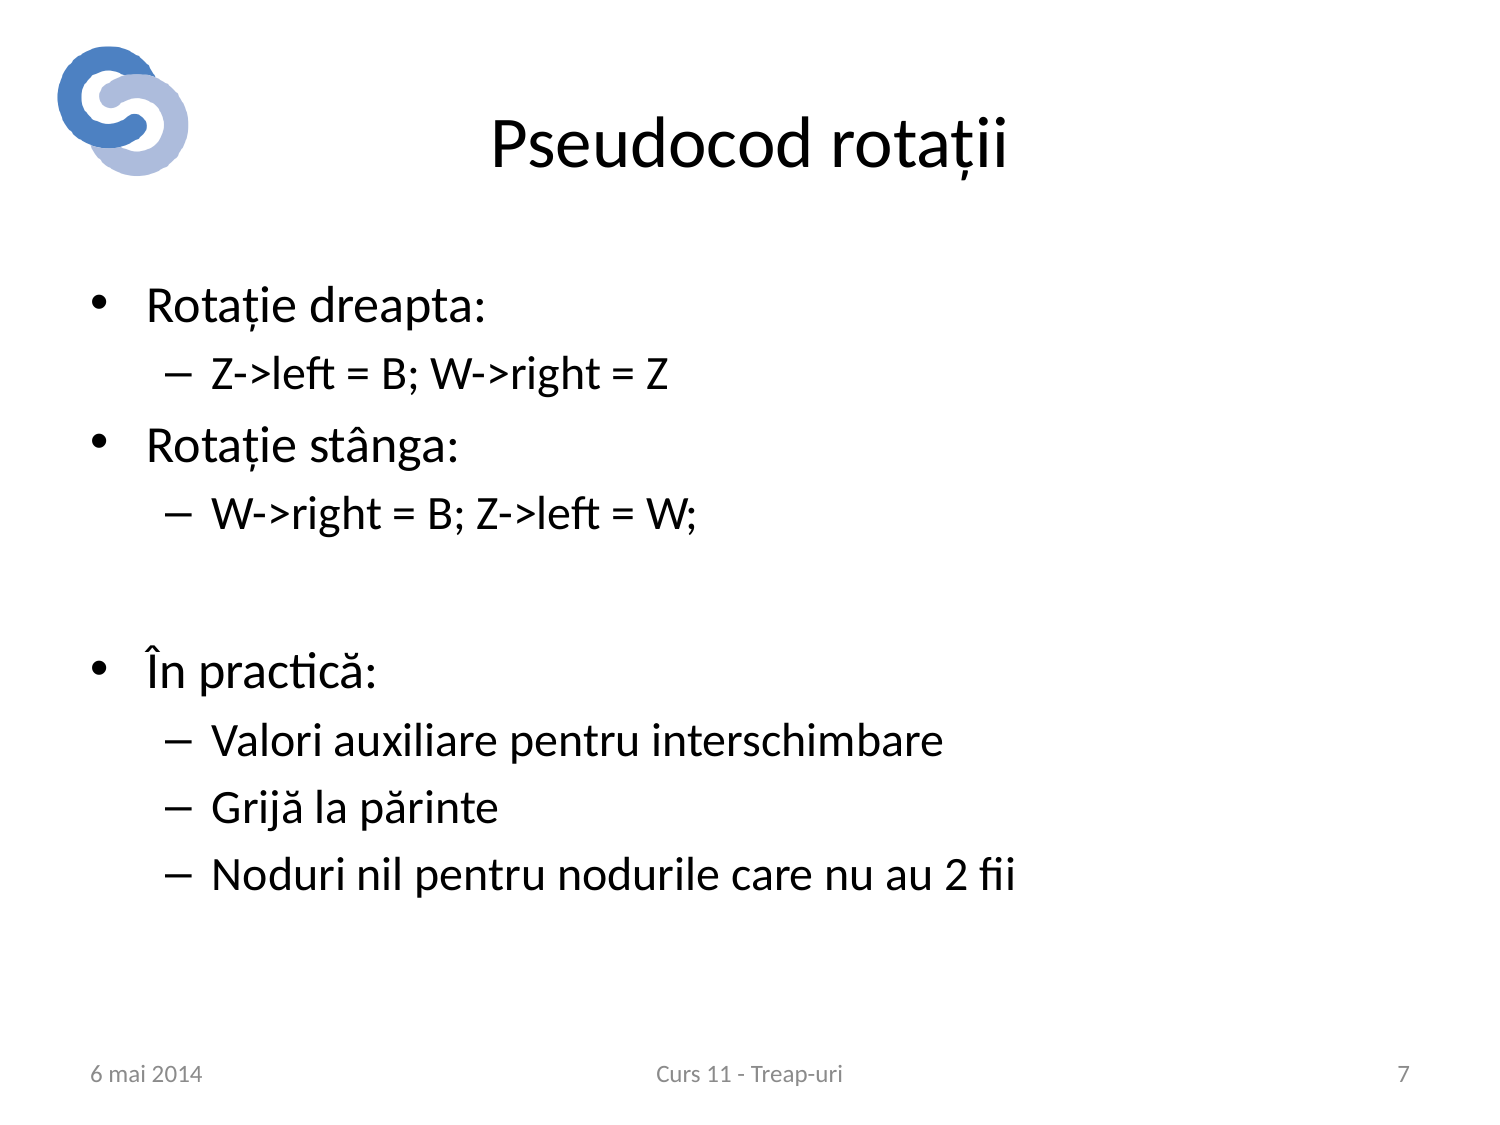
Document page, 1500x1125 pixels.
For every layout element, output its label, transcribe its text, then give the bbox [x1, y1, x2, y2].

footer Curs 11 - Treap-uri [512, 1042, 988, 1103]
slide_number 7 [1074, 1042, 1425, 1103]
list Rotație dreapta: Z->left = B; W->right = Z Rotație stânga: W->right = B; Z->left = W; În practică: Valori auxiliare pentru interschimbare Grijă la părinte Noduri nil pentru nodurile care nu au 2 fii [75, 262, 1425, 1005]
slide_number 6 mai 2014 [75, 1042, 425, 1103]
title Pseudocod rotații [75, 45, 1425, 233]
picture [24, 37, 217, 186]
